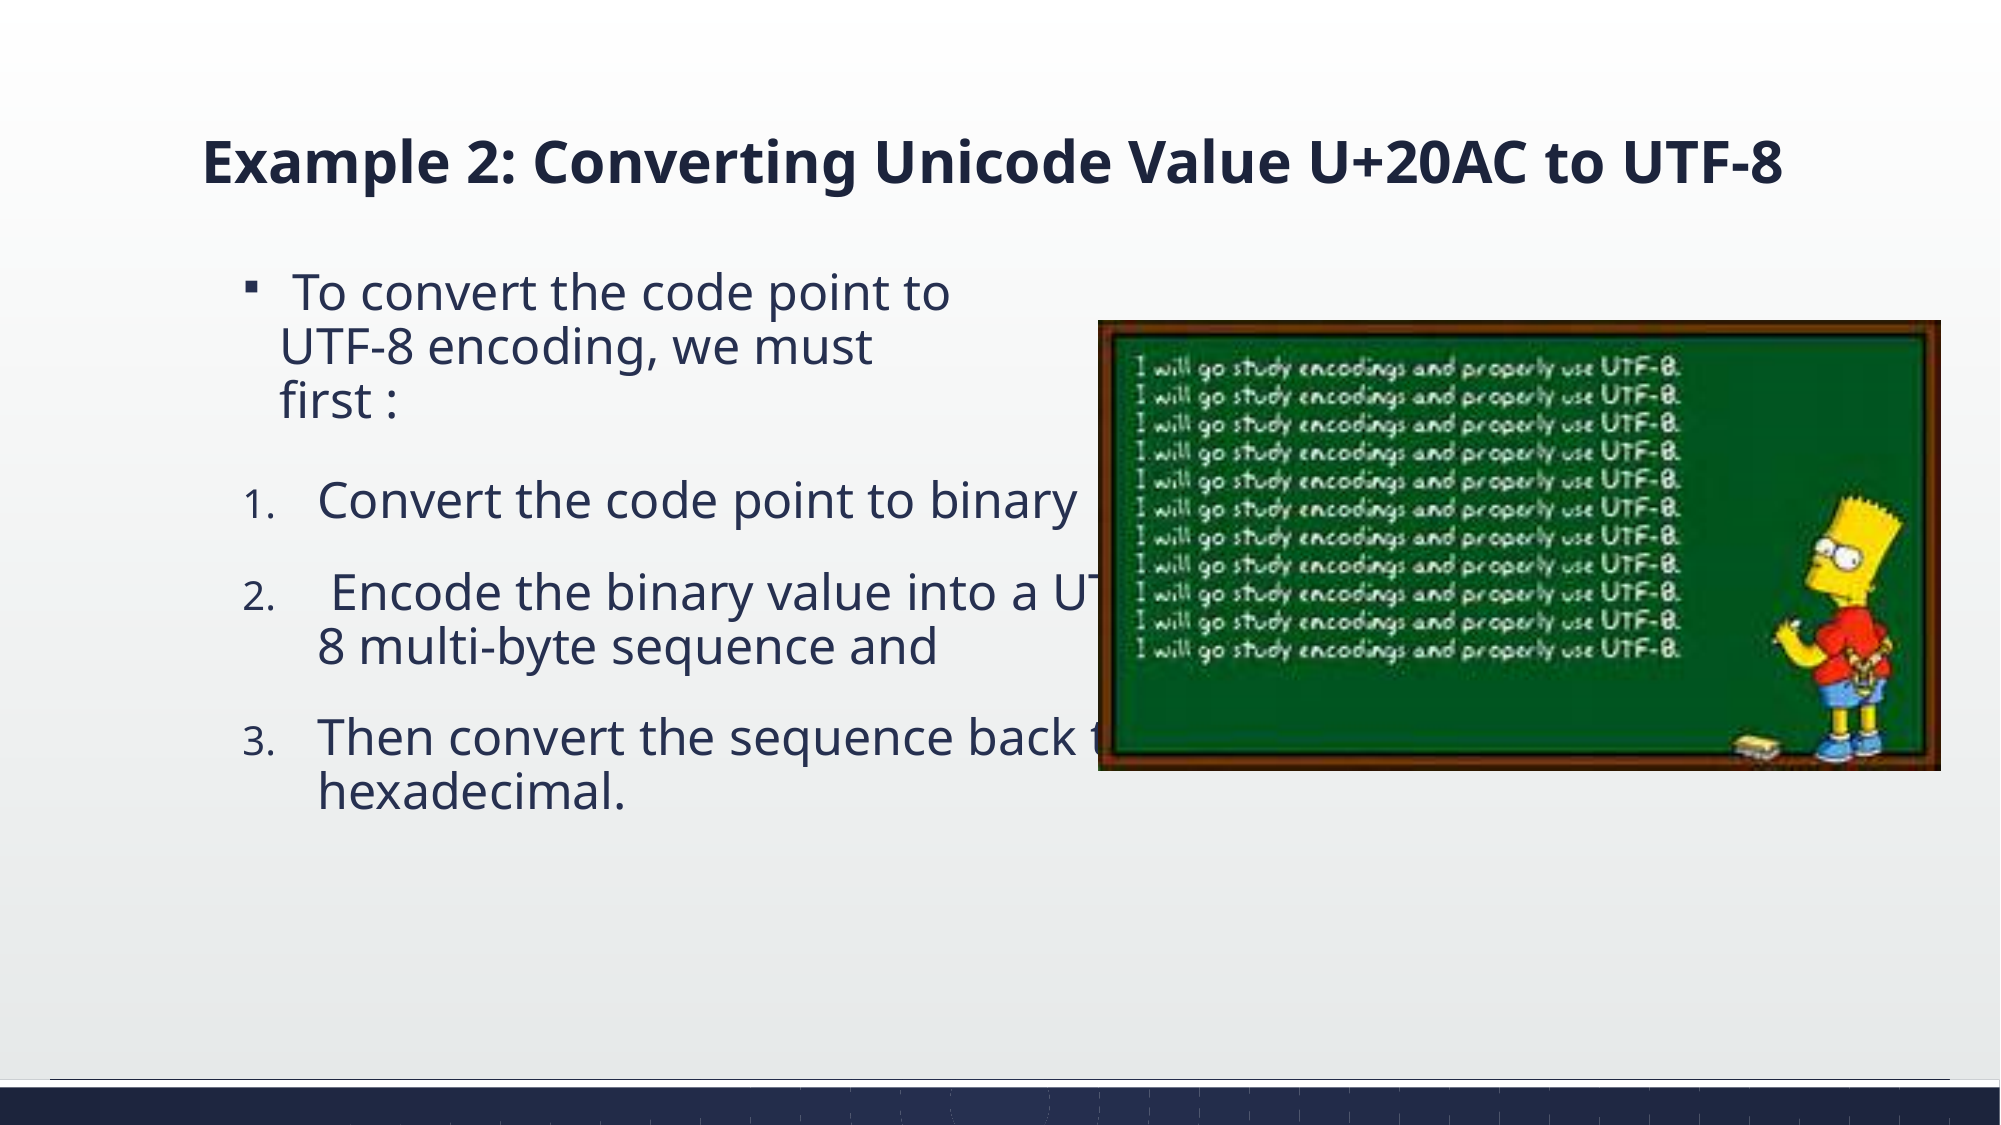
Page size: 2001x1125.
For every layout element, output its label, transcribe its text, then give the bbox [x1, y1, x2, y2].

title Example 2: Converting Unicode Value U+20AC to UTF-8 [186, 71, 1855, 274]
picture [1098, 320, 1941, 771]
text_box [219, 217, 1889, 340]
text_box Convert the code point to binary Encode the binary value into a UTF-8 multi-byte sequence and Then convert the sequence back to hexadecimal. [219, 468, 1189, 1123]
list To convert the code point to UTF-8 encoding, we must first : [219, 340, 1021, 468]
